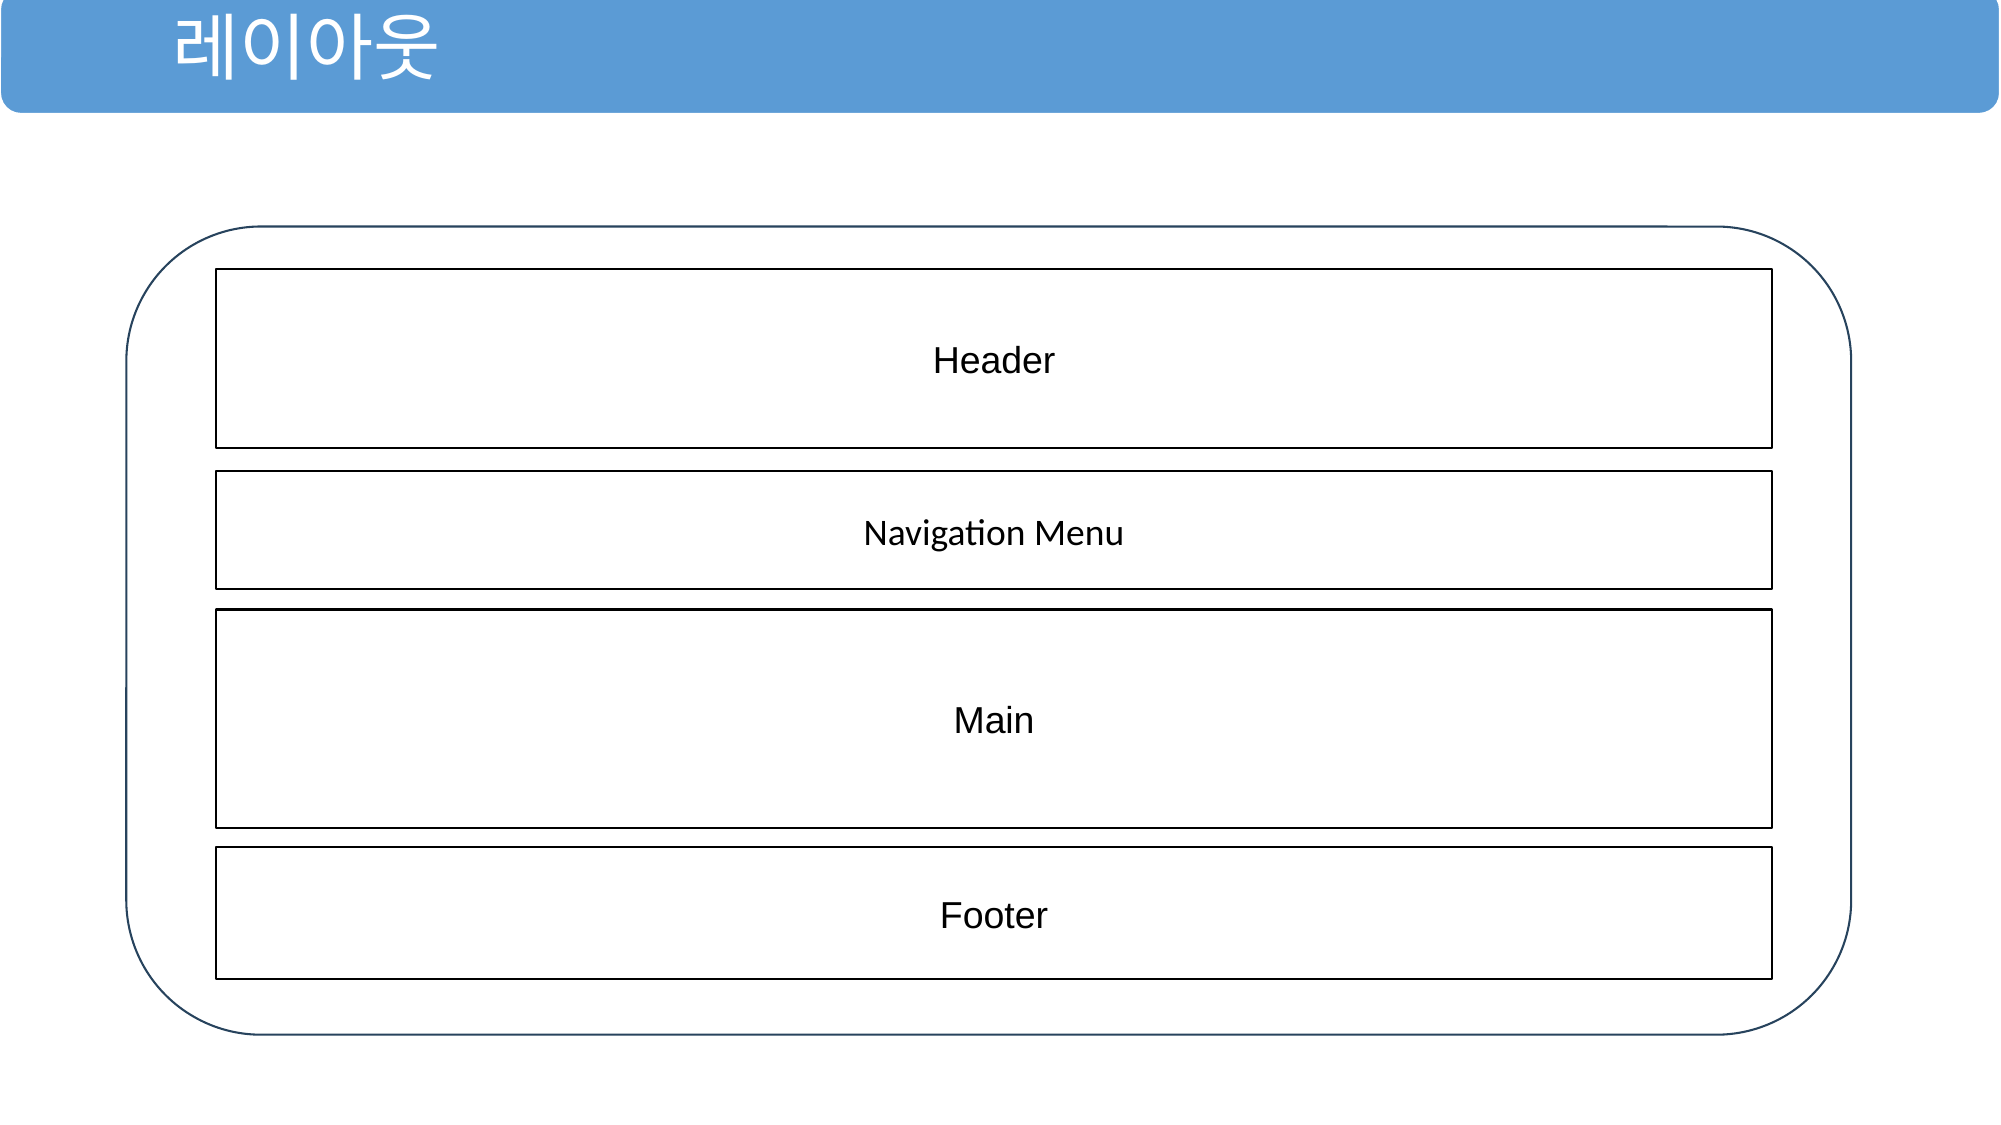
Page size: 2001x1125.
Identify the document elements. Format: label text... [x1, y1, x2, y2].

text_box Footer [215, 846, 1773, 980]
text_box Main [215, 608, 1773, 829]
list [0, 0, 2000, 115]
text_box [125, 225, 1853, 1036]
text_box Navigation Menu [215, 470, 1773, 590]
text_box Header [215, 268, 1773, 449]
